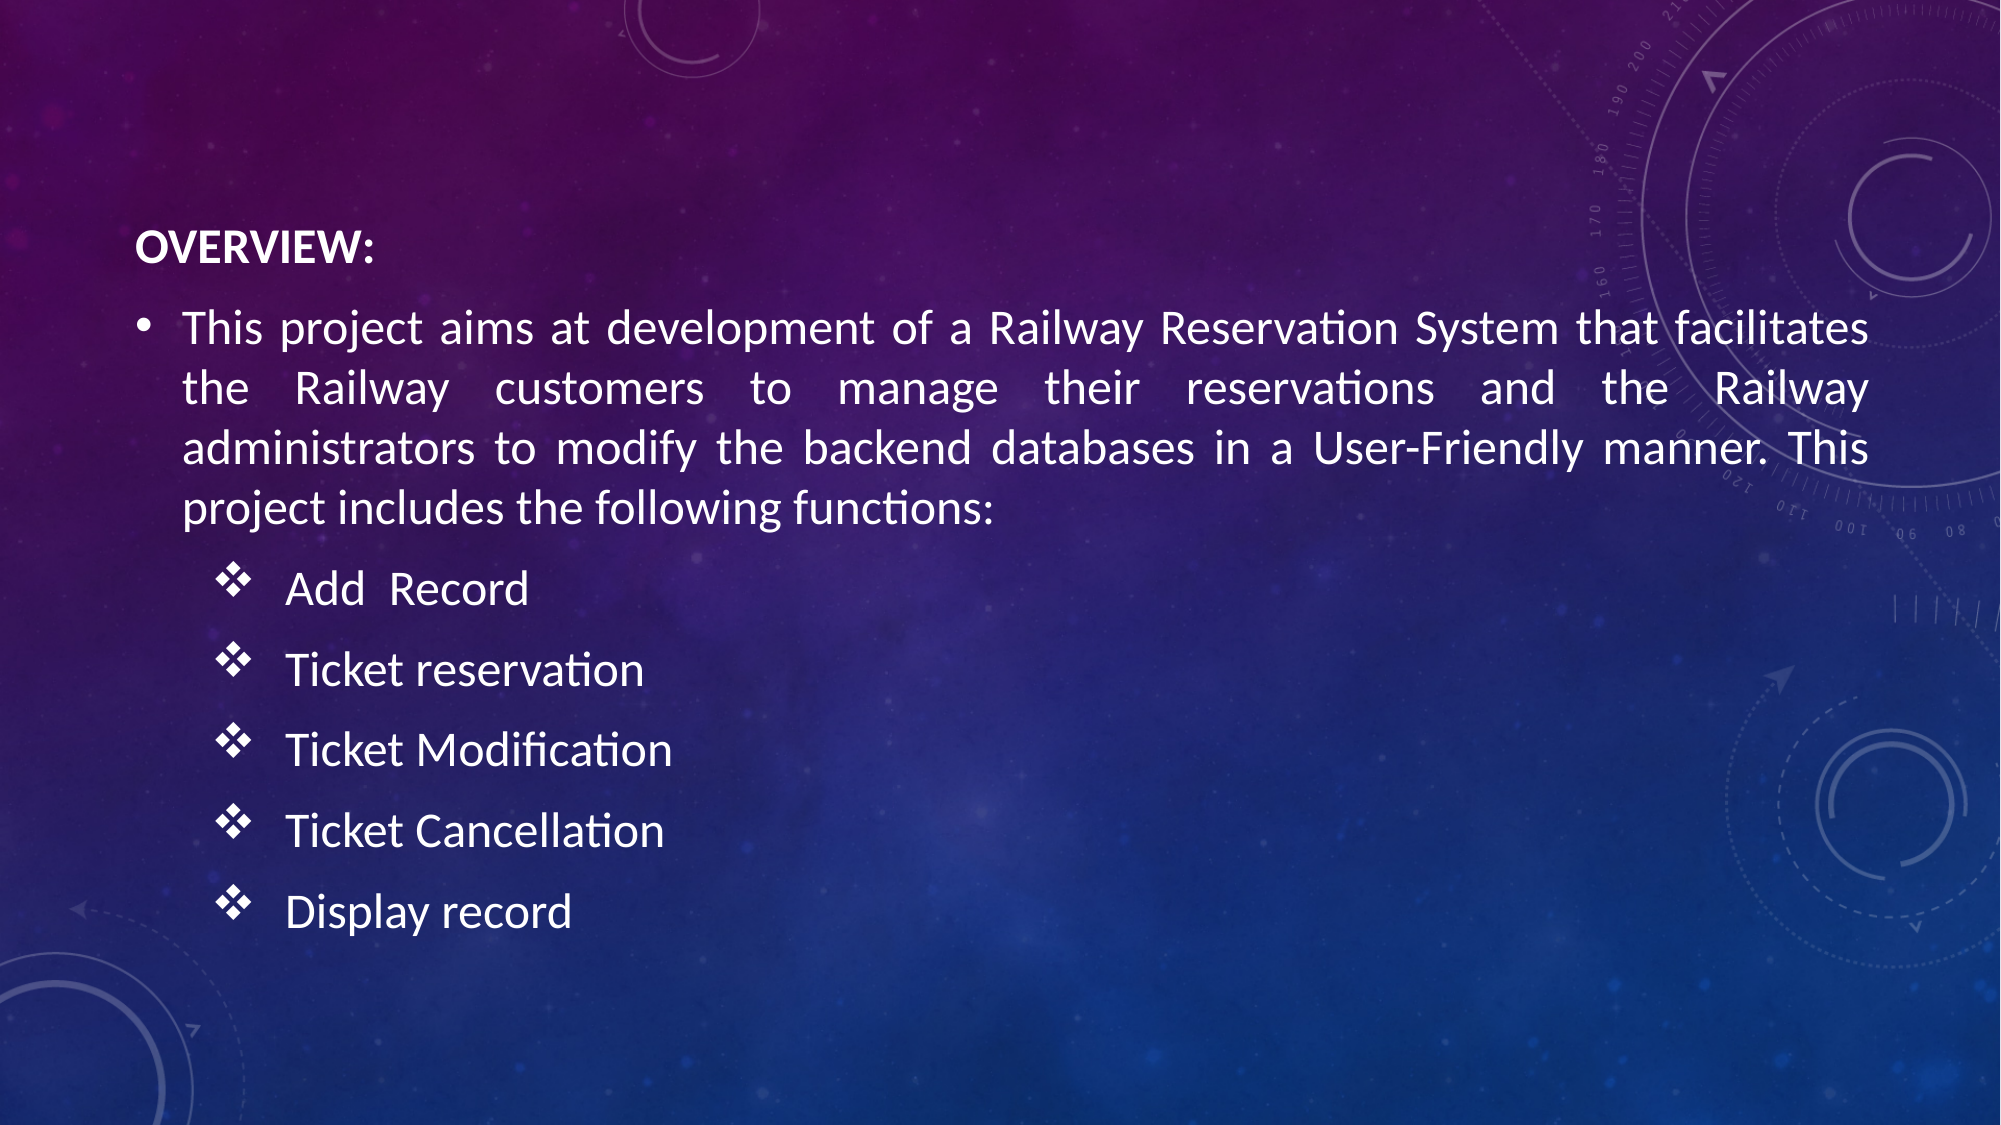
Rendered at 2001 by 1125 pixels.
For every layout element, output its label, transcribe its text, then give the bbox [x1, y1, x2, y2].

text_box OVERVIEW: This project aims at development of a Railway Reservation System that facilitates the Railway customers to manage their reservations and the Railway administrators to modify the backend databases in a User-Friendly manner. This project includes the following functions: Add Record Ticket reservation Ticket Modification Ticket Cancellation Display record [119, 108, 1886, 1125]
picture [0, 0, 2001, 1125]
